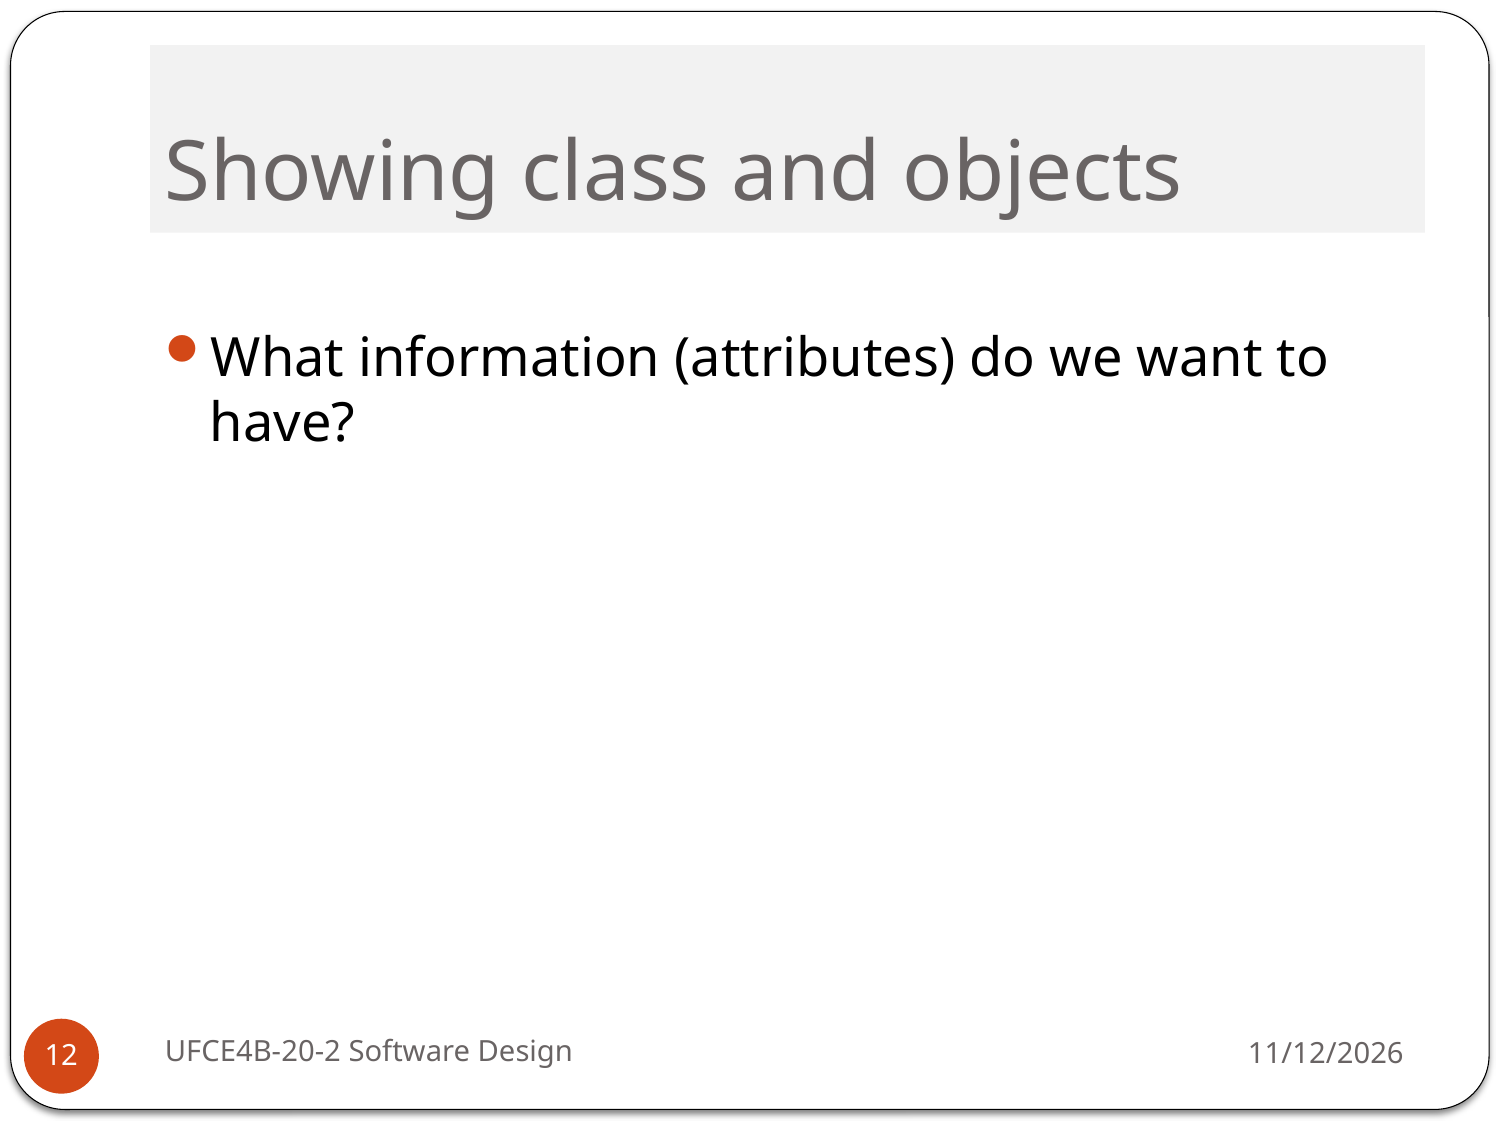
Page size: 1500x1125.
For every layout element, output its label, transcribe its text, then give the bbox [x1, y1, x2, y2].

slide_number 12 [23, 1018, 99, 1094]
footer UFCE4B-20-2 Software Design [150, 1012, 800, 1088]
list What information (attributes) do we want to have? [150, 237, 1425, 988]
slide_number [1012, 1015, 1419, 1094]
title Showing class and objects [150, 45, 1425, 233]
